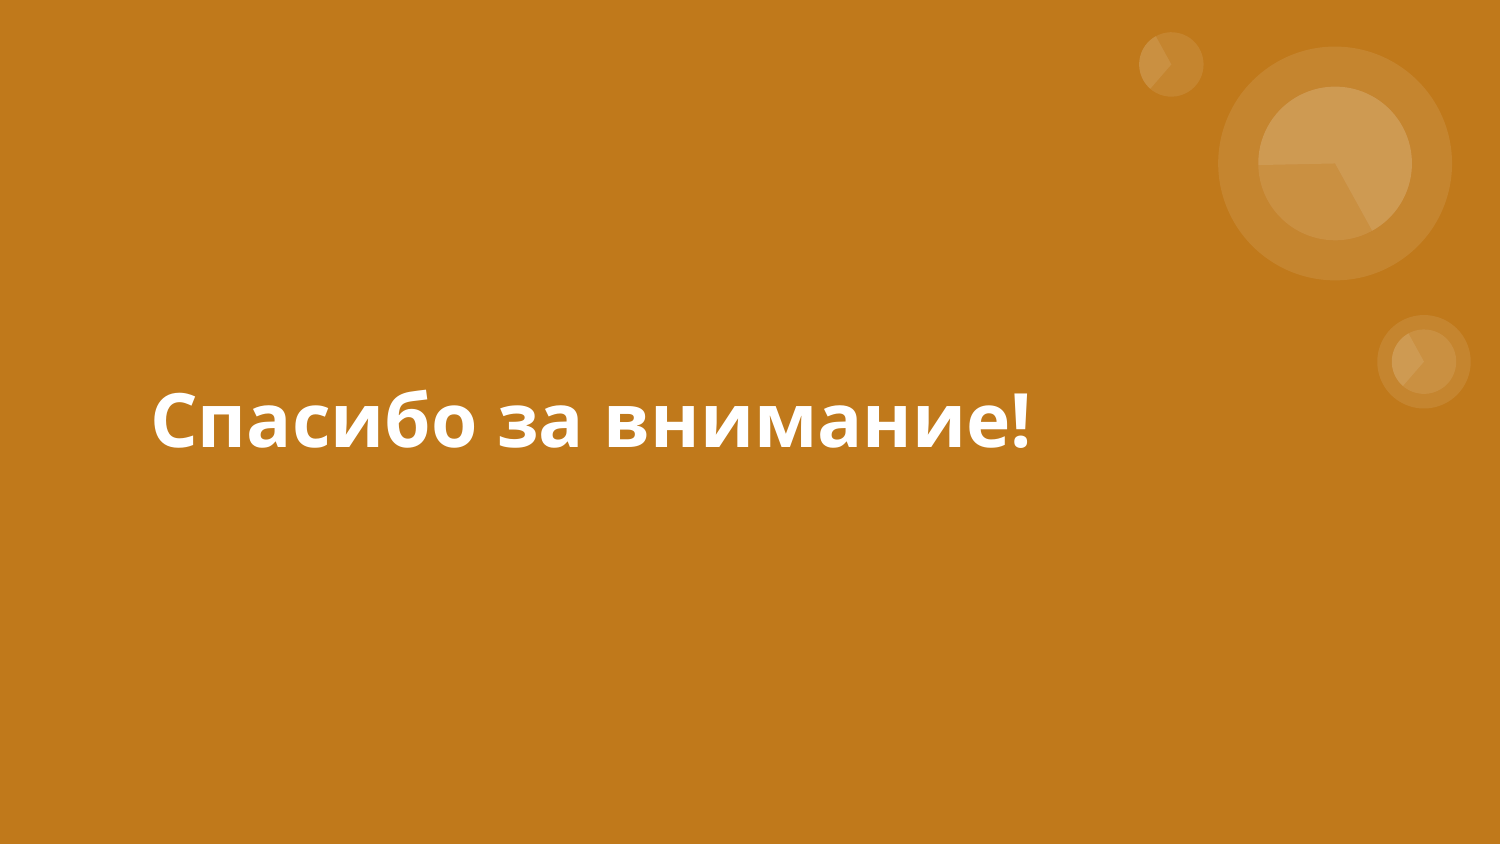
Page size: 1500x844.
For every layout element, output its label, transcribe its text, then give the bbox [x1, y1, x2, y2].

title Спасибо за внимание! [135, 125, 1097, 712]
